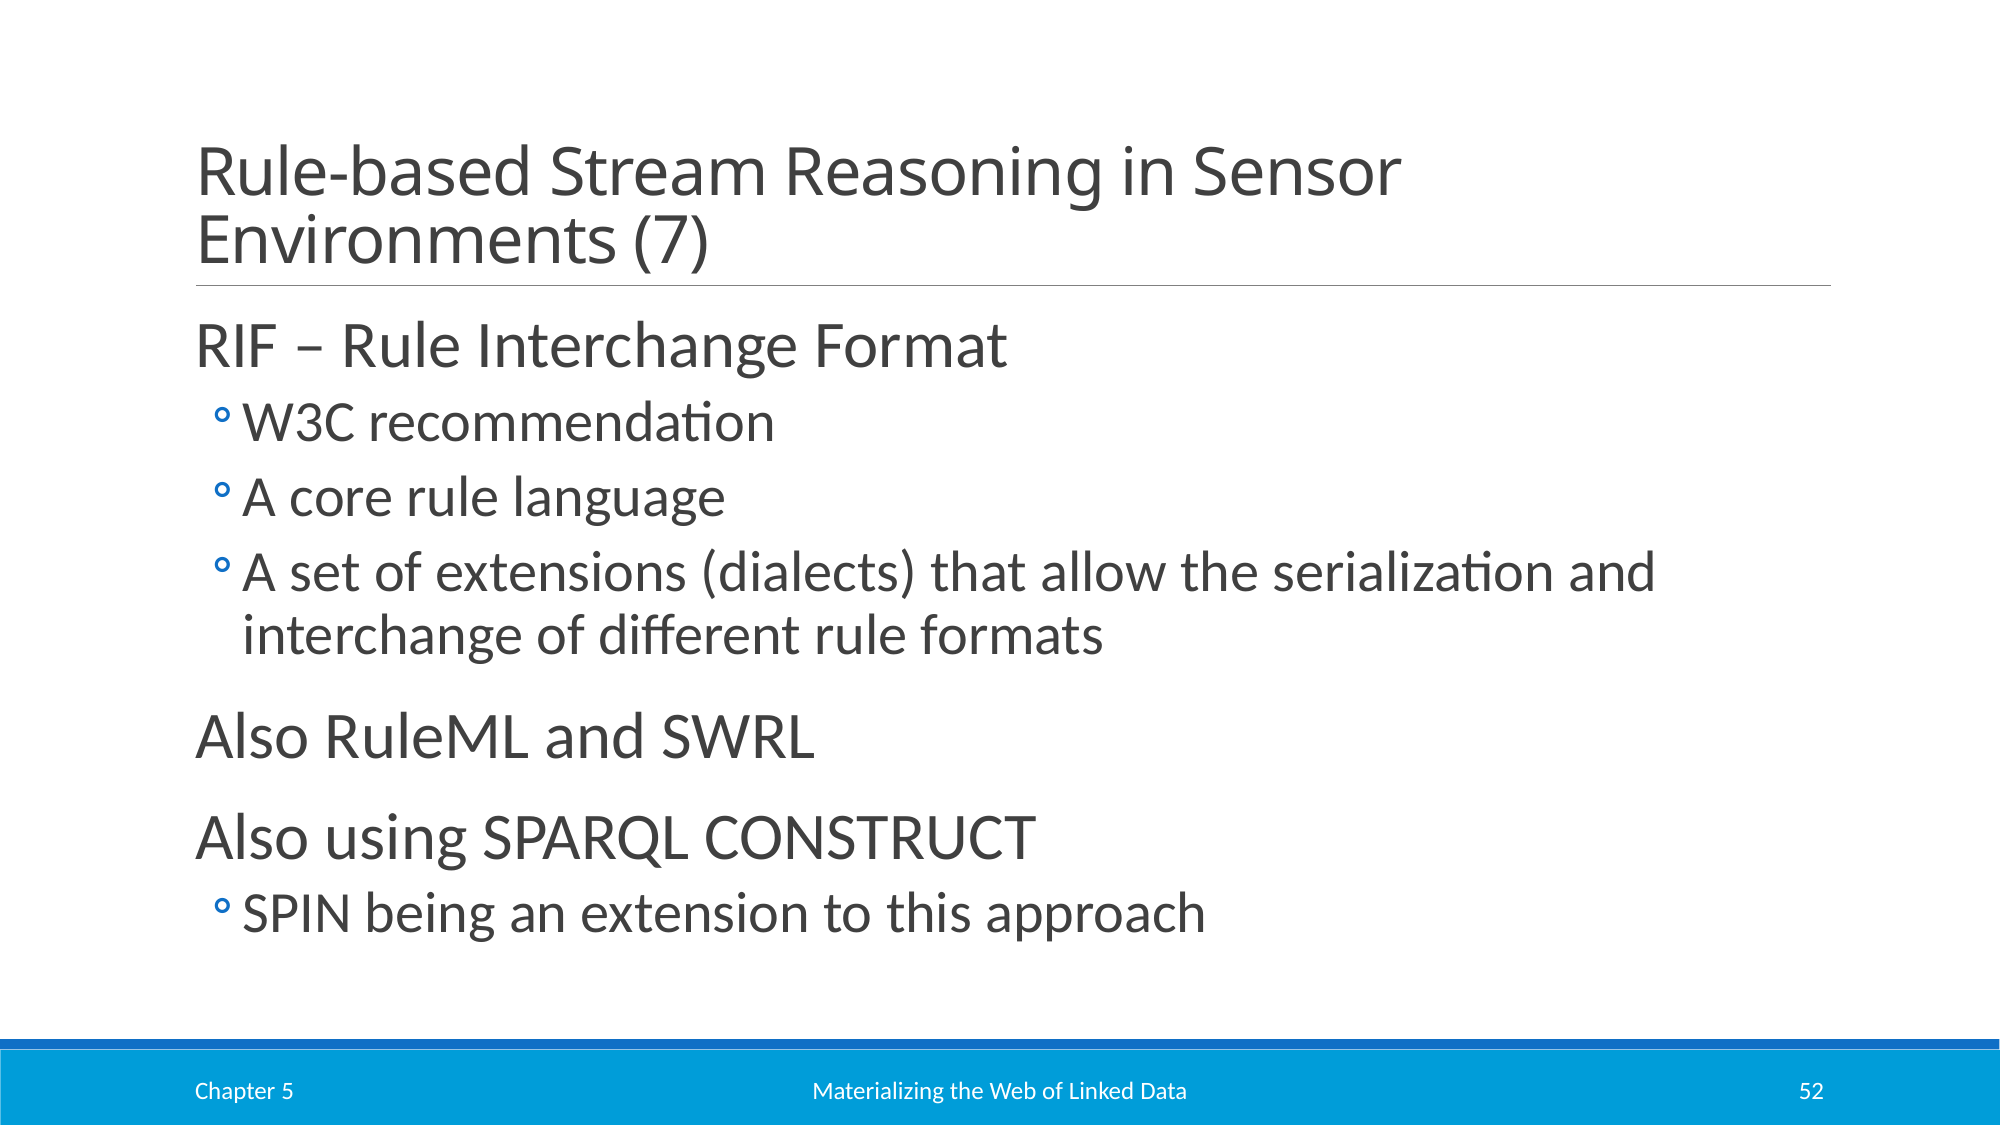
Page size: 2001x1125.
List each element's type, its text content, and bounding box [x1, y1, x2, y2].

title Rule-based Stream Reasoning in Sensor Environments (7) [180, 47, 1830, 285]
slide_number Chapter 5 [180, 1059, 586, 1120]
slide_number 52 [1624, 1059, 1840, 1120]
list RIF – Rule Interchange Format W3C recommendation A core rule language A set of extensions (dialects) that allow the serialization and interchange of different rule formats Also RuleML and SWRL Also using SPARQL CONSTRUCT SPIN being an extension to this approach [180, 302, 1830, 963]
footer Materializing the Web of Linked Data [604, 1059, 1396, 1120]
